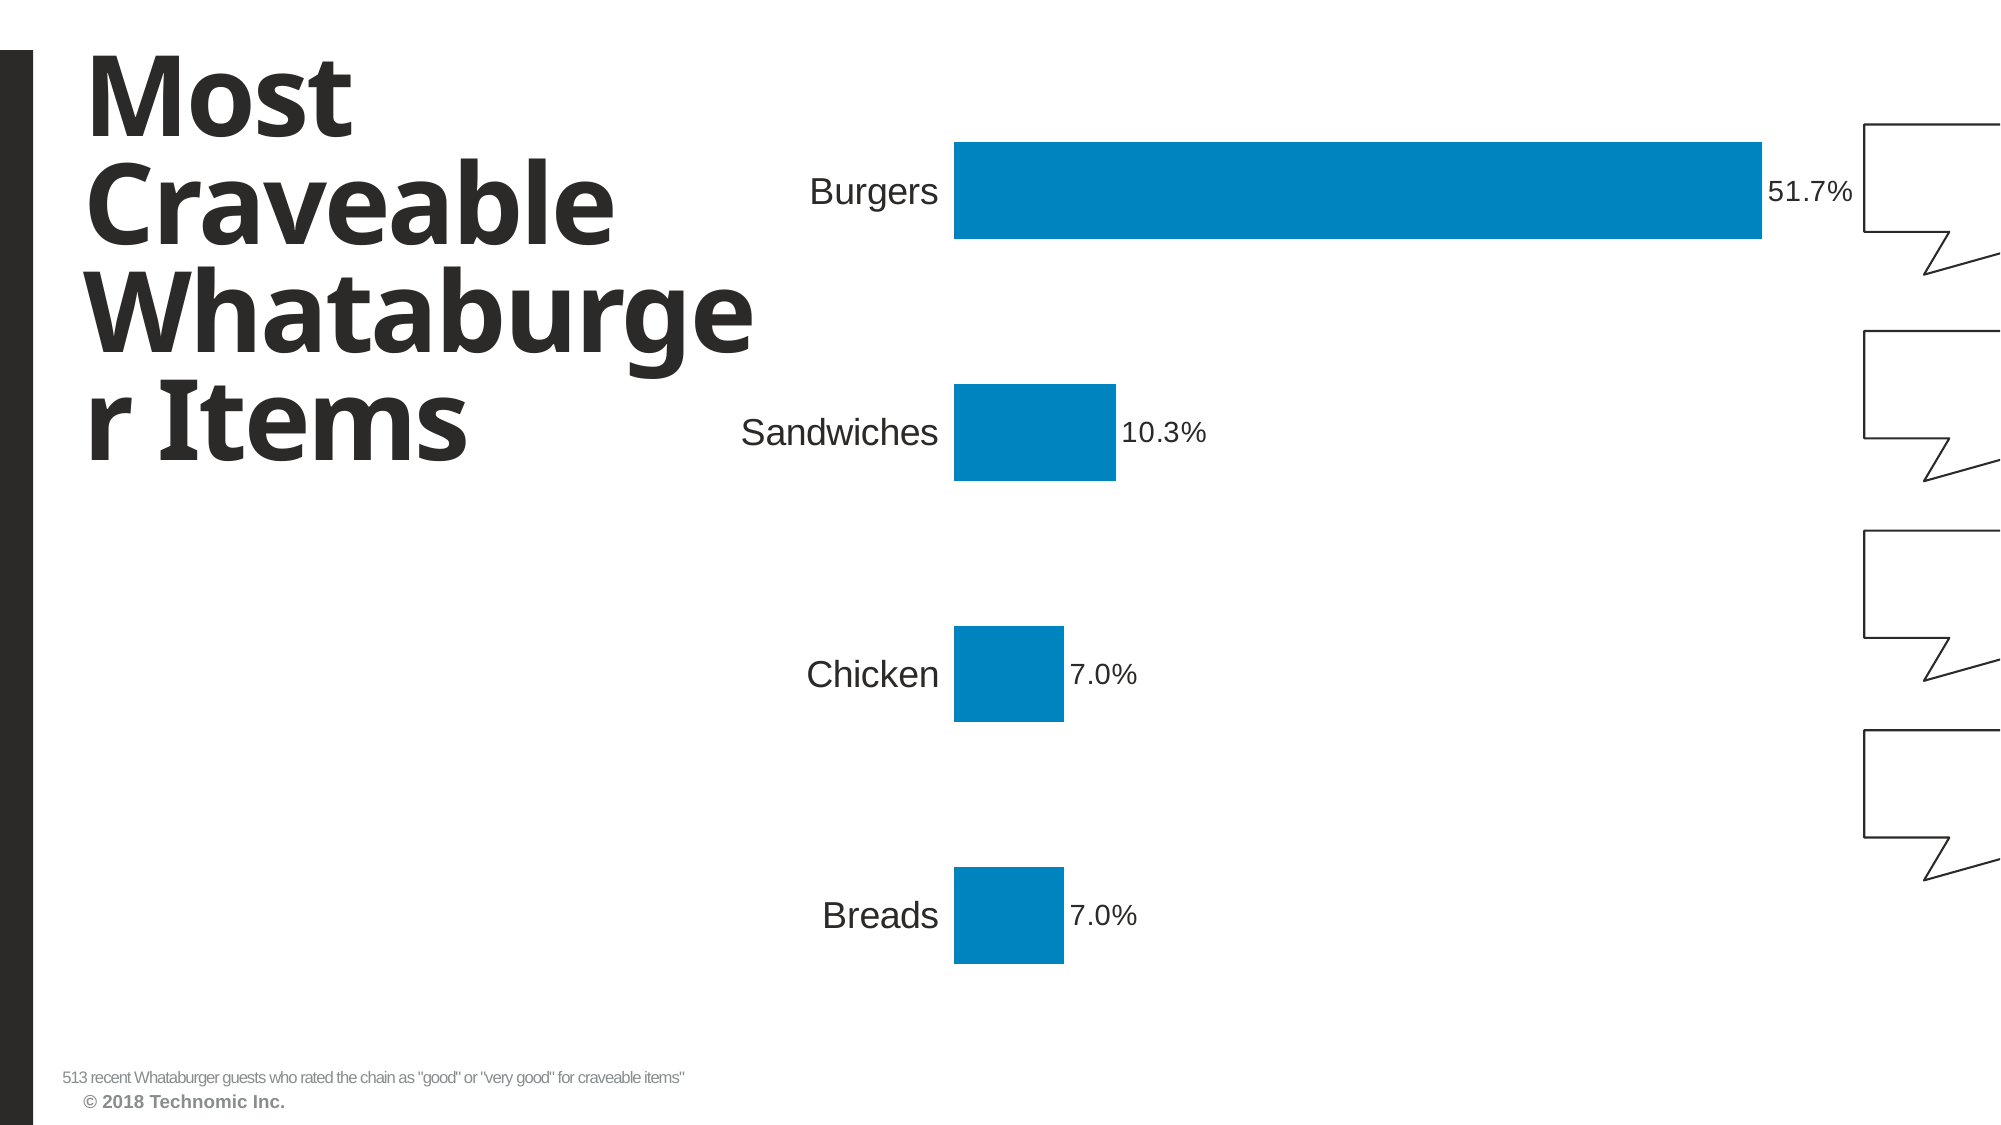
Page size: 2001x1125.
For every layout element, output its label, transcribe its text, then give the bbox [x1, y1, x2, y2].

list 513 recent Whataburger guests who rated the chain as "good" or "very good" for craveable items" [62, 1067, 888, 1125]
title Most Craveable Whataburger Items [83, 50, 714, 338]
chart [716, 49, 1917, 1057]
